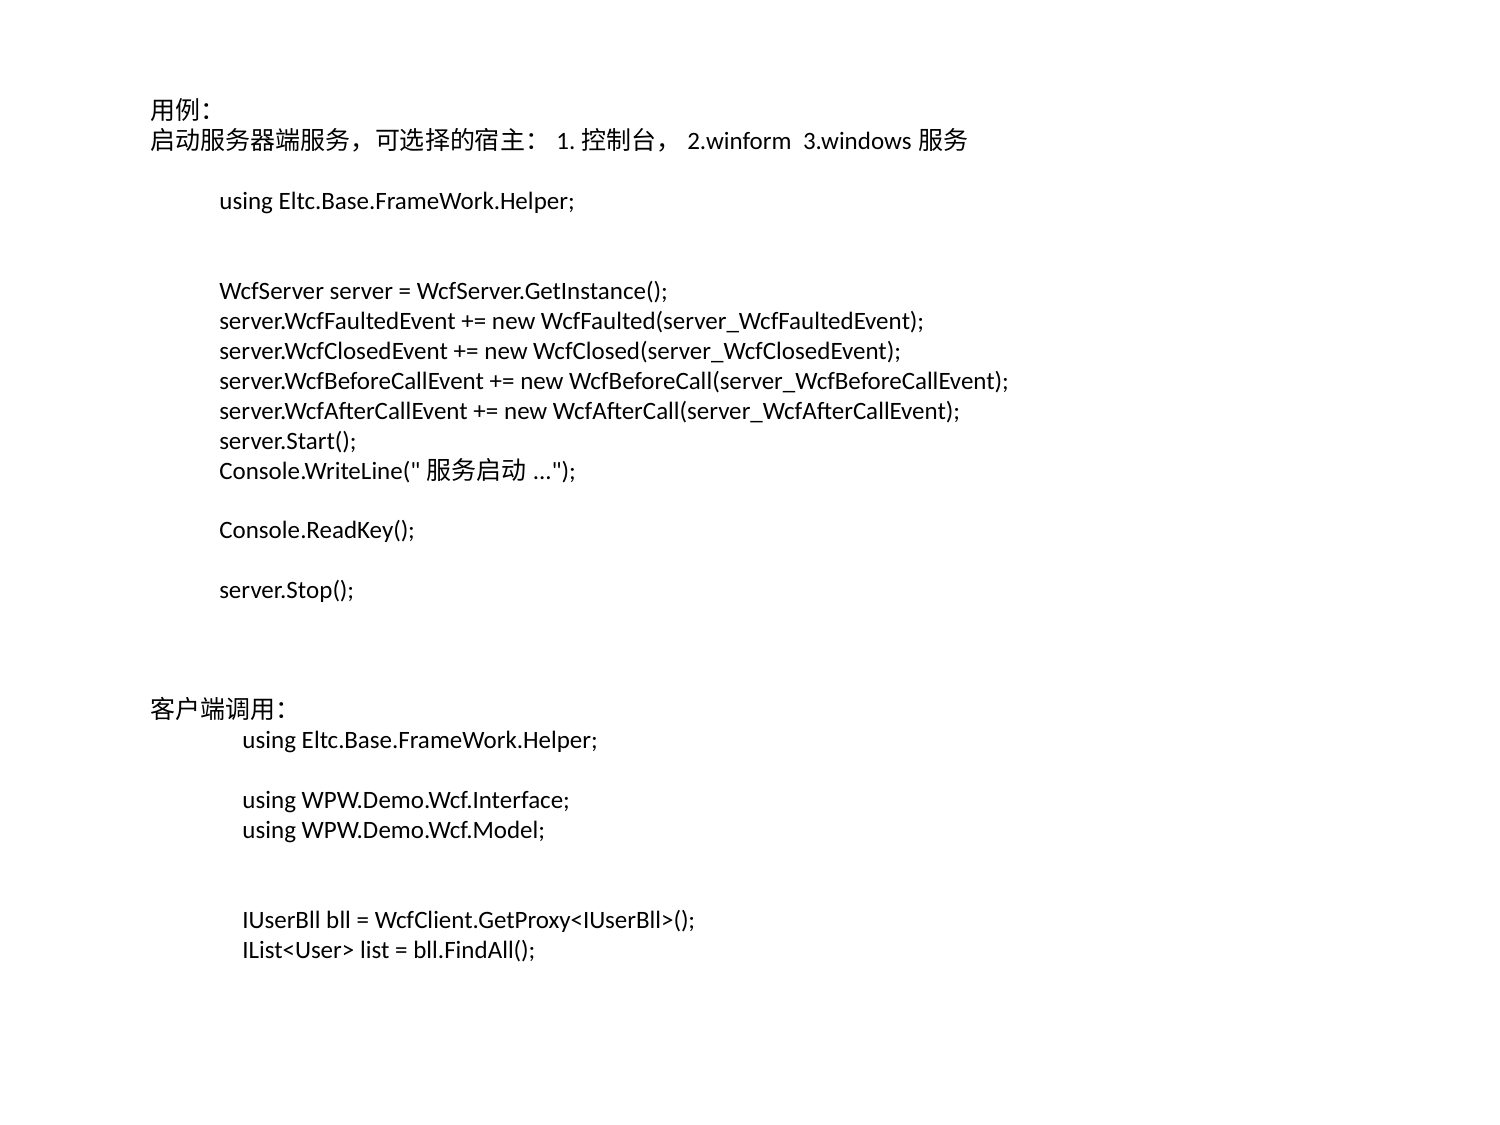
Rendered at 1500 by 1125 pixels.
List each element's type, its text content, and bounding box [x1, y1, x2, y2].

text_box 用例： 启动服务器端服务，可选择的宿主：1.控制台，2.winform 3.windows服务 using Eltc.Base.FrameWork.Helper; WcfServer server = WcfServer.GetInstance(); server.WcfFaultedEvent += new WcfFaulted(server_WcfFaultedEvent); server.WcfClosedEvent += new WcfClosed(server_WcfClosedEvent); server.WcfBeforeCallEvent += new WcfBeforeCall(server_WcfBeforeCallEvent); server.WcfAfterCallEvent += new WcfAfterCall(server_WcfAfterCallEvent); server.Start(); Console.WriteLine("服务启动..."); Console.ReadKey(); server.Stop(); 客户端调用： using Eltc.Base.FrameWork.Helper; using WPW.Demo.Wcf.Interface; using WPW.Demo.Wcf.Model; IUserBll bll = WcfClient.GetProxy<IUserBll>(); IList<User> list = bll.FindAll(); [135, 87, 1376, 971]
